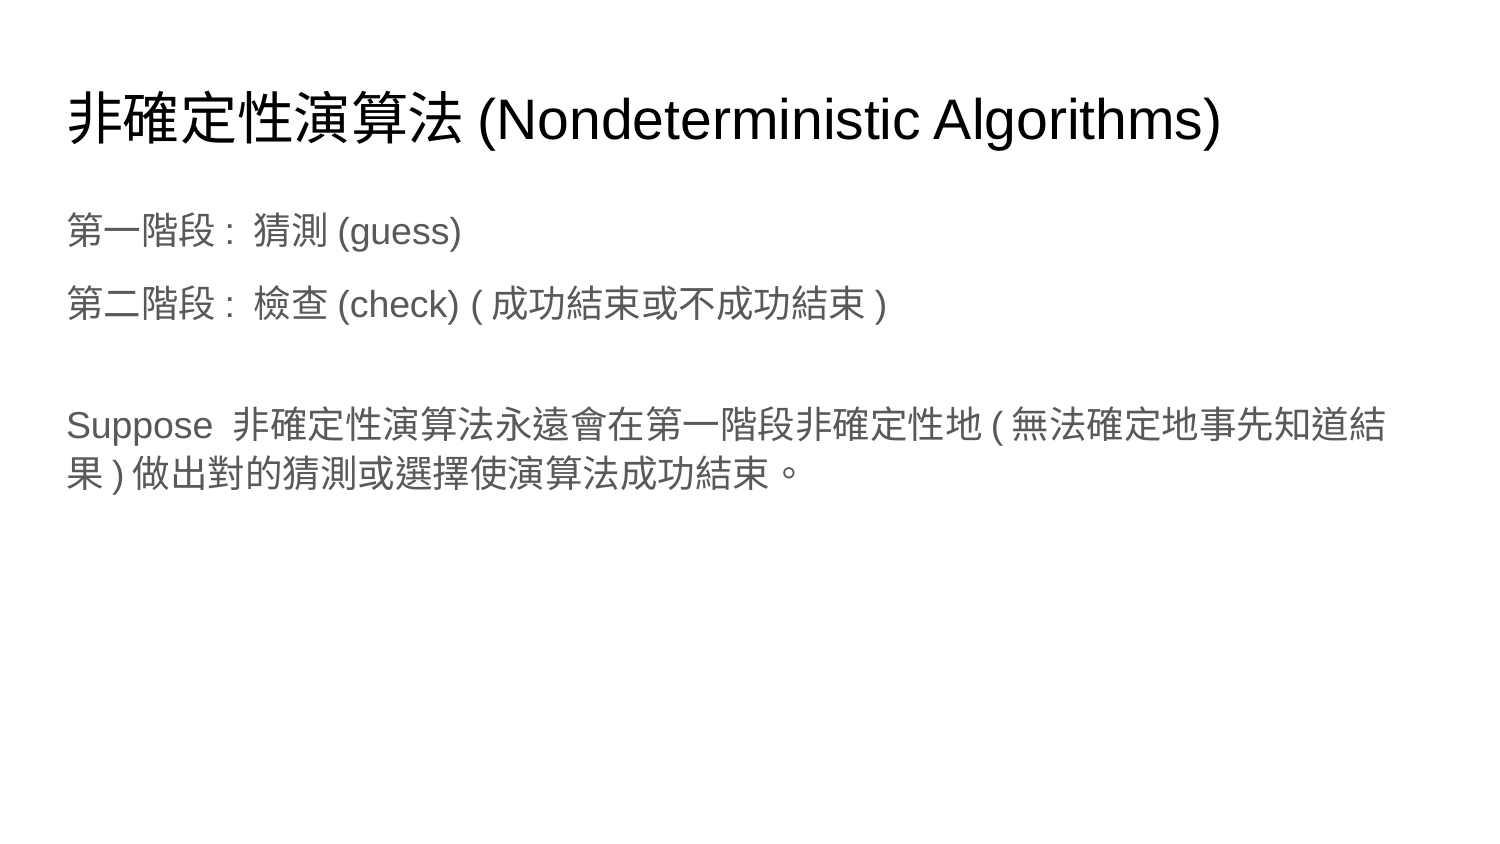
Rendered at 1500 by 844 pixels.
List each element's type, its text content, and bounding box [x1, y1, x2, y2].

list 第一階段: 猜測(guess) 第二階段: 檢查(check) (成功結束或不成功結束) Suppose 非確定性演算法永遠會在第一階段非確定性地(無法確定地事先知道結果)做出對的猜測或選擇使演算法成功結束。 [51, 189, 1449, 750]
title 非確定性演算法(Nondeterministic Algorithms) [51, 72, 1449, 167]
